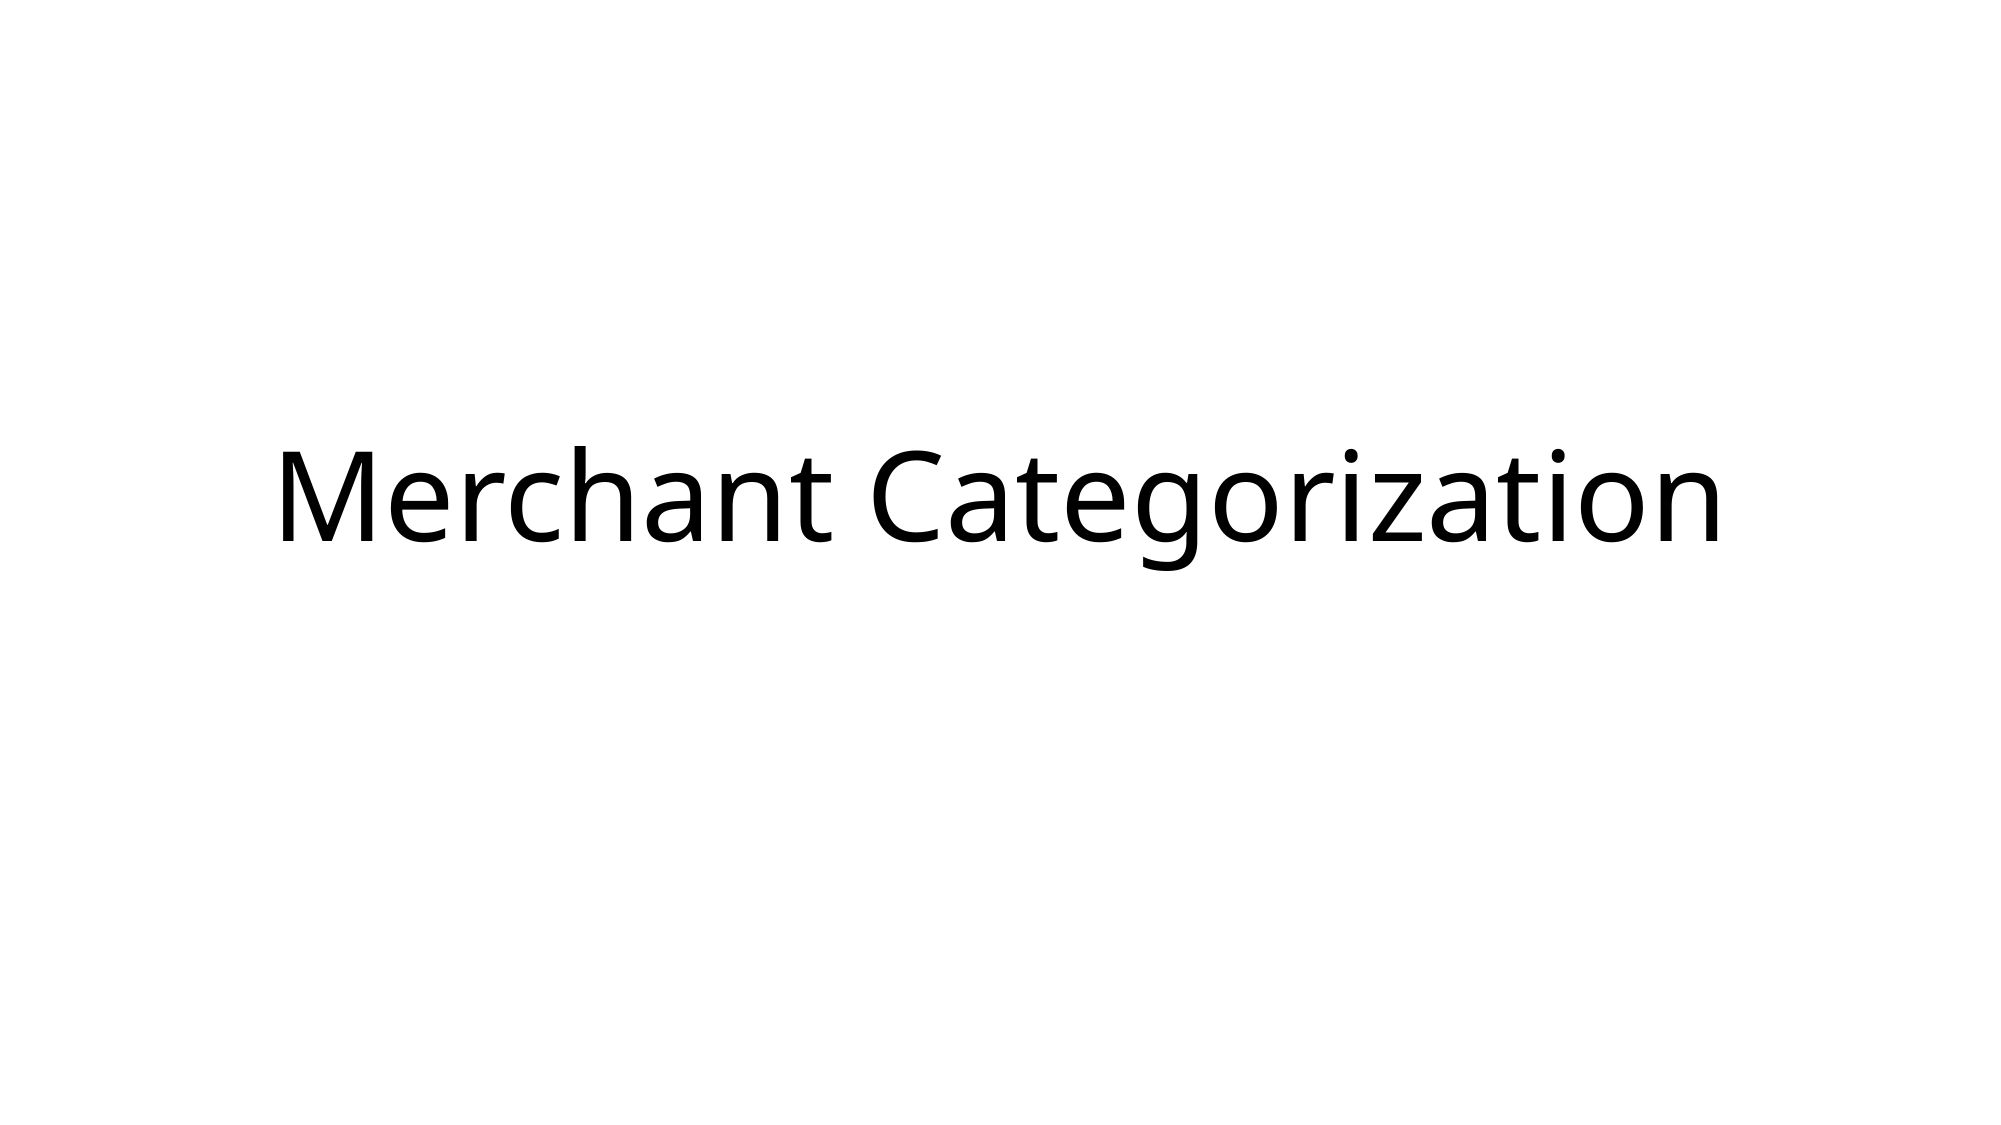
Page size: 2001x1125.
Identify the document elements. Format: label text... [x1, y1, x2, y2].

title Merchant Categorization [249, 184, 1750, 576]
